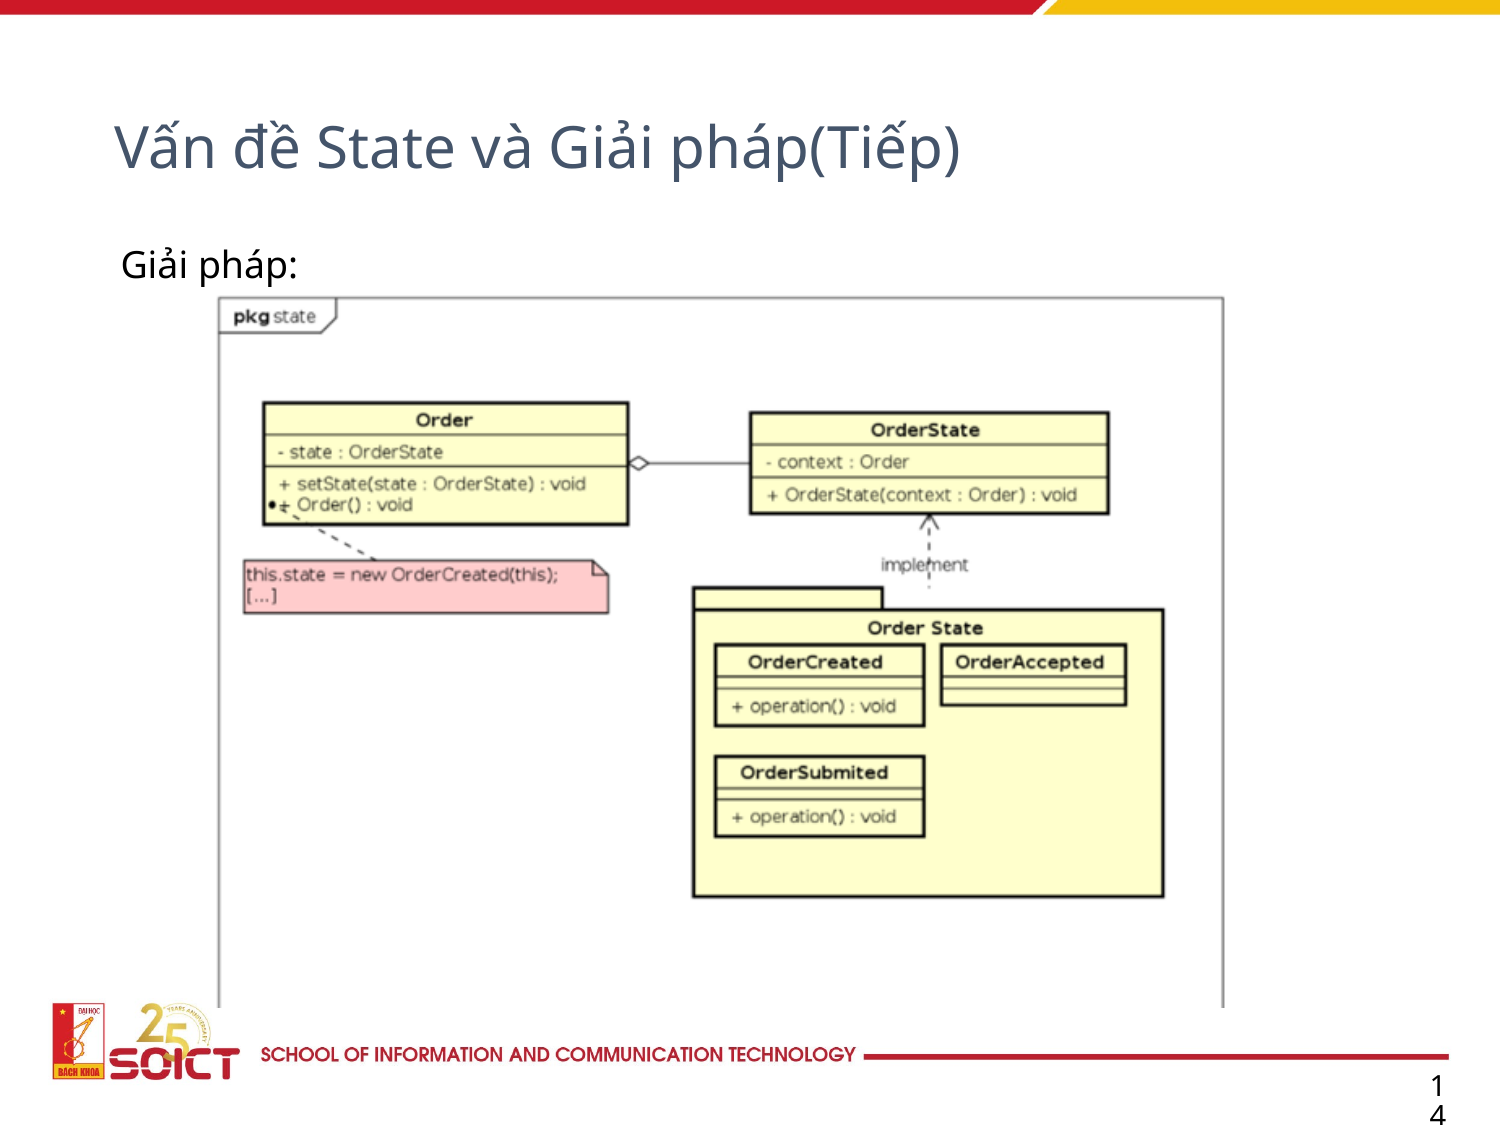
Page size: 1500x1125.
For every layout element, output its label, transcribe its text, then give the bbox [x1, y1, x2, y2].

text_box Vấn đề State và Giải pháp(Tiếp) [99, 49, 1375, 188]
slide_number 14 [1414, 1060, 1454, 1104]
picture [0, 0, 1500, 1125]
text_box Giải pháp: [105, 233, 1270, 294]
